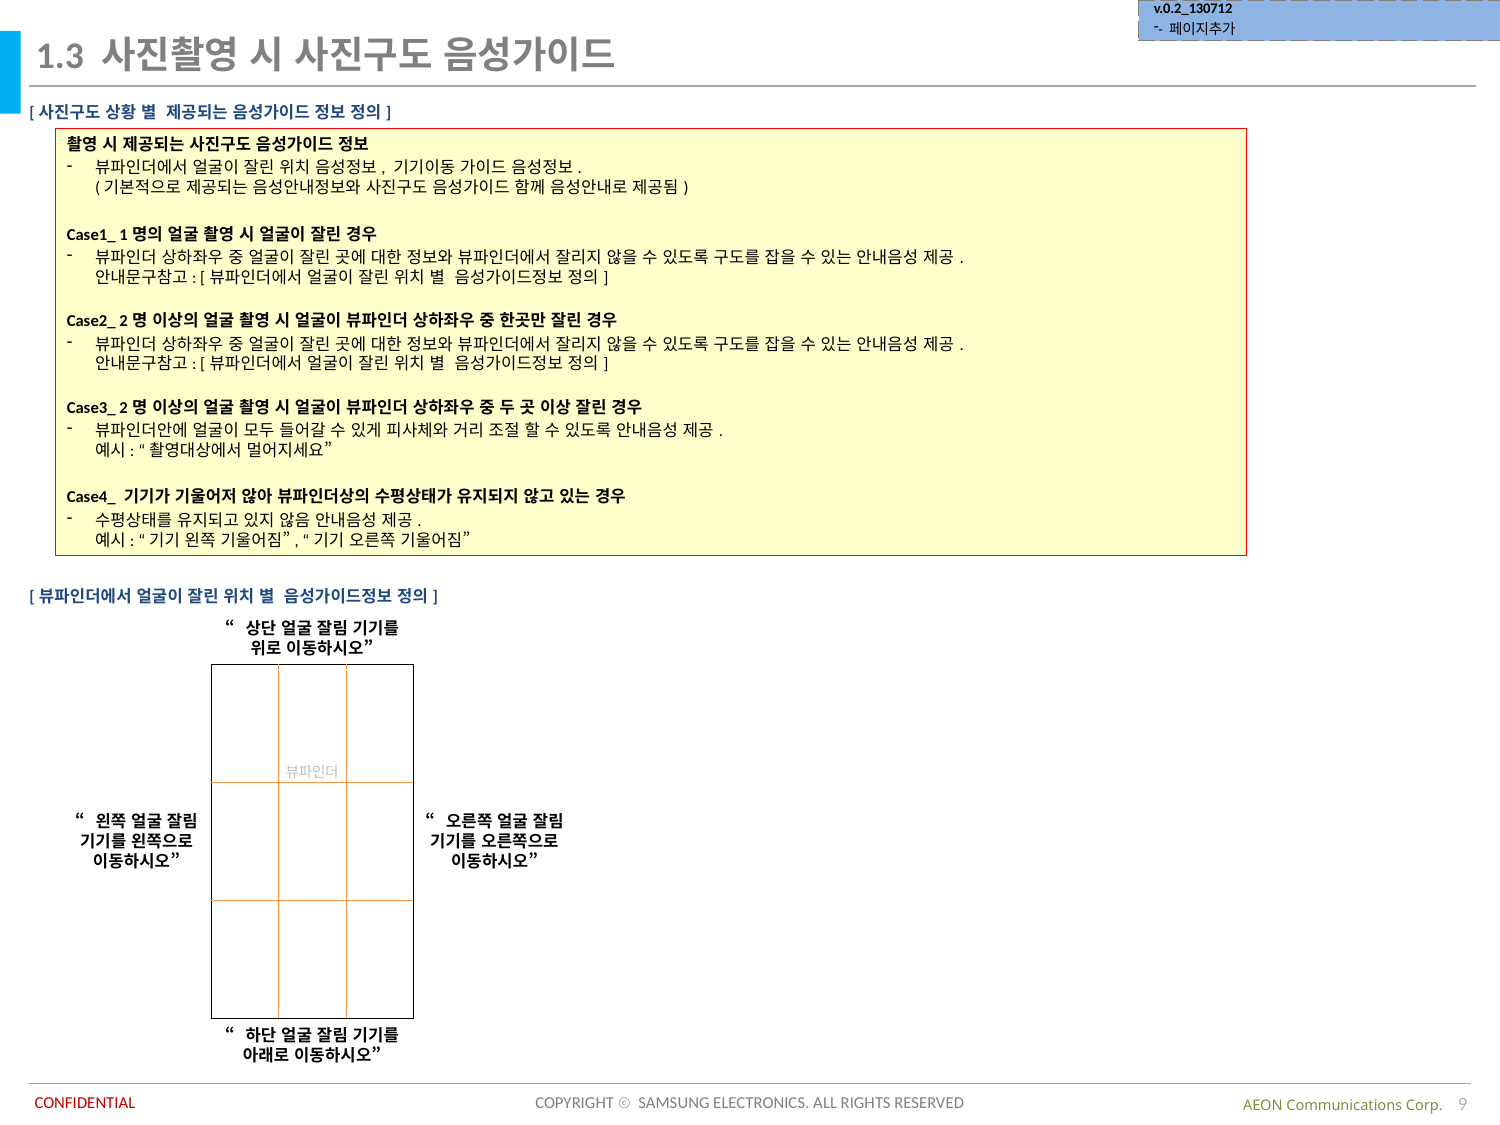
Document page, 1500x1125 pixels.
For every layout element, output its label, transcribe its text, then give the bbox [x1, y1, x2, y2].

text_box “오른쪽 얼굴 잘림 기기를 오른쪽으로 이동하시오” [418, 805, 576, 877]
text_box “왼쪽 얼굴 잘림 기기를 왼쪽으로 이동하시오” [62, 805, 205, 877]
text_box “상단 얼굴 잘림 기기를 위로 이동하시오” [210, 611, 414, 663]
text_box [뷰파인더에서 얼굴이 잘린 위치 별 음성가이드정보 정의] [23, 579, 519, 612]
text_box 촬영 시 제공되는 사진구도 음성가이드 정보 뷰파인더에서 얼굴이 잘린 위치 음성정보, 기기이동 가이드 음성정보. (기본적으로 제공되는 음성안내정보와 사진구도 음성가이드 함께 음성안내로 제공됨) Case1_ 1명의 얼굴 촬영 시 얼굴이 잘린 경우 뷰파인더 상하좌우 중 얼굴이 잘린 곳에 대한 정보와 뷰파인더에서 잘리지 않을 수 있도록 구도를 잡을 수 있는 안내음성 제공. 안내문구참고: [뷰파인더에서 얼굴이 잘린 위치 별 음성가이드정보 정의] Case2_ 2명 이상의 얼굴 촬영 시 얼굴이 뷰파인더 상하좌우 중 한곳만 잘린 경우 뷰파인더 상하좌우 중 얼굴이 잘린 곳에 대한 정보와 뷰파인더에서 잘리지 않을 수 있도록 구도를 잡을 수 있는 안내음성 제공. 안내문구참고: [뷰파인더에서 얼굴이 잘린 위치 별 음성가이드정보 정의] Case3_ 2명 이상의 얼굴 촬영 시 얼굴이 뷰파인더 상하좌우 중 두 곳 이상 잘린 경우 뷰파인더안에 얼굴이 모두 들어갈 수 있게 피사체와 거리 조절 할 수 있도록 안내음성 제공. 예시: “촬영대상에서 멀어지세요” Case4_ 기기가 기울어저 않아 뷰파인더상의 수평상태가 유지되지 않고 있는 경우 수평상태를 유지되고 있지 않음 안내음성 제공. 예시: “기기 왼쪽 기울어짐”, “기기 오른쪽 기울어짐” [53, 126, 1248, 557]
table_header v.0.2_130712 - 페이지추가 [1139, 0, 1500, 41]
slide_number 9 [1376, 1088, 1483, 1117]
text_box “하단 얼굴 잘림 기기를 아래로 이동하시오” [210, 1026, 414, 1071]
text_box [210, 663, 414, 1019]
text_box [사진구도 상황 별 제공되는 음성가이드 정보 정의] [23, 95, 473, 128]
list 1.3 사진촬영 시 사진구도 음성가이드 [21, 23, 1471, 80]
